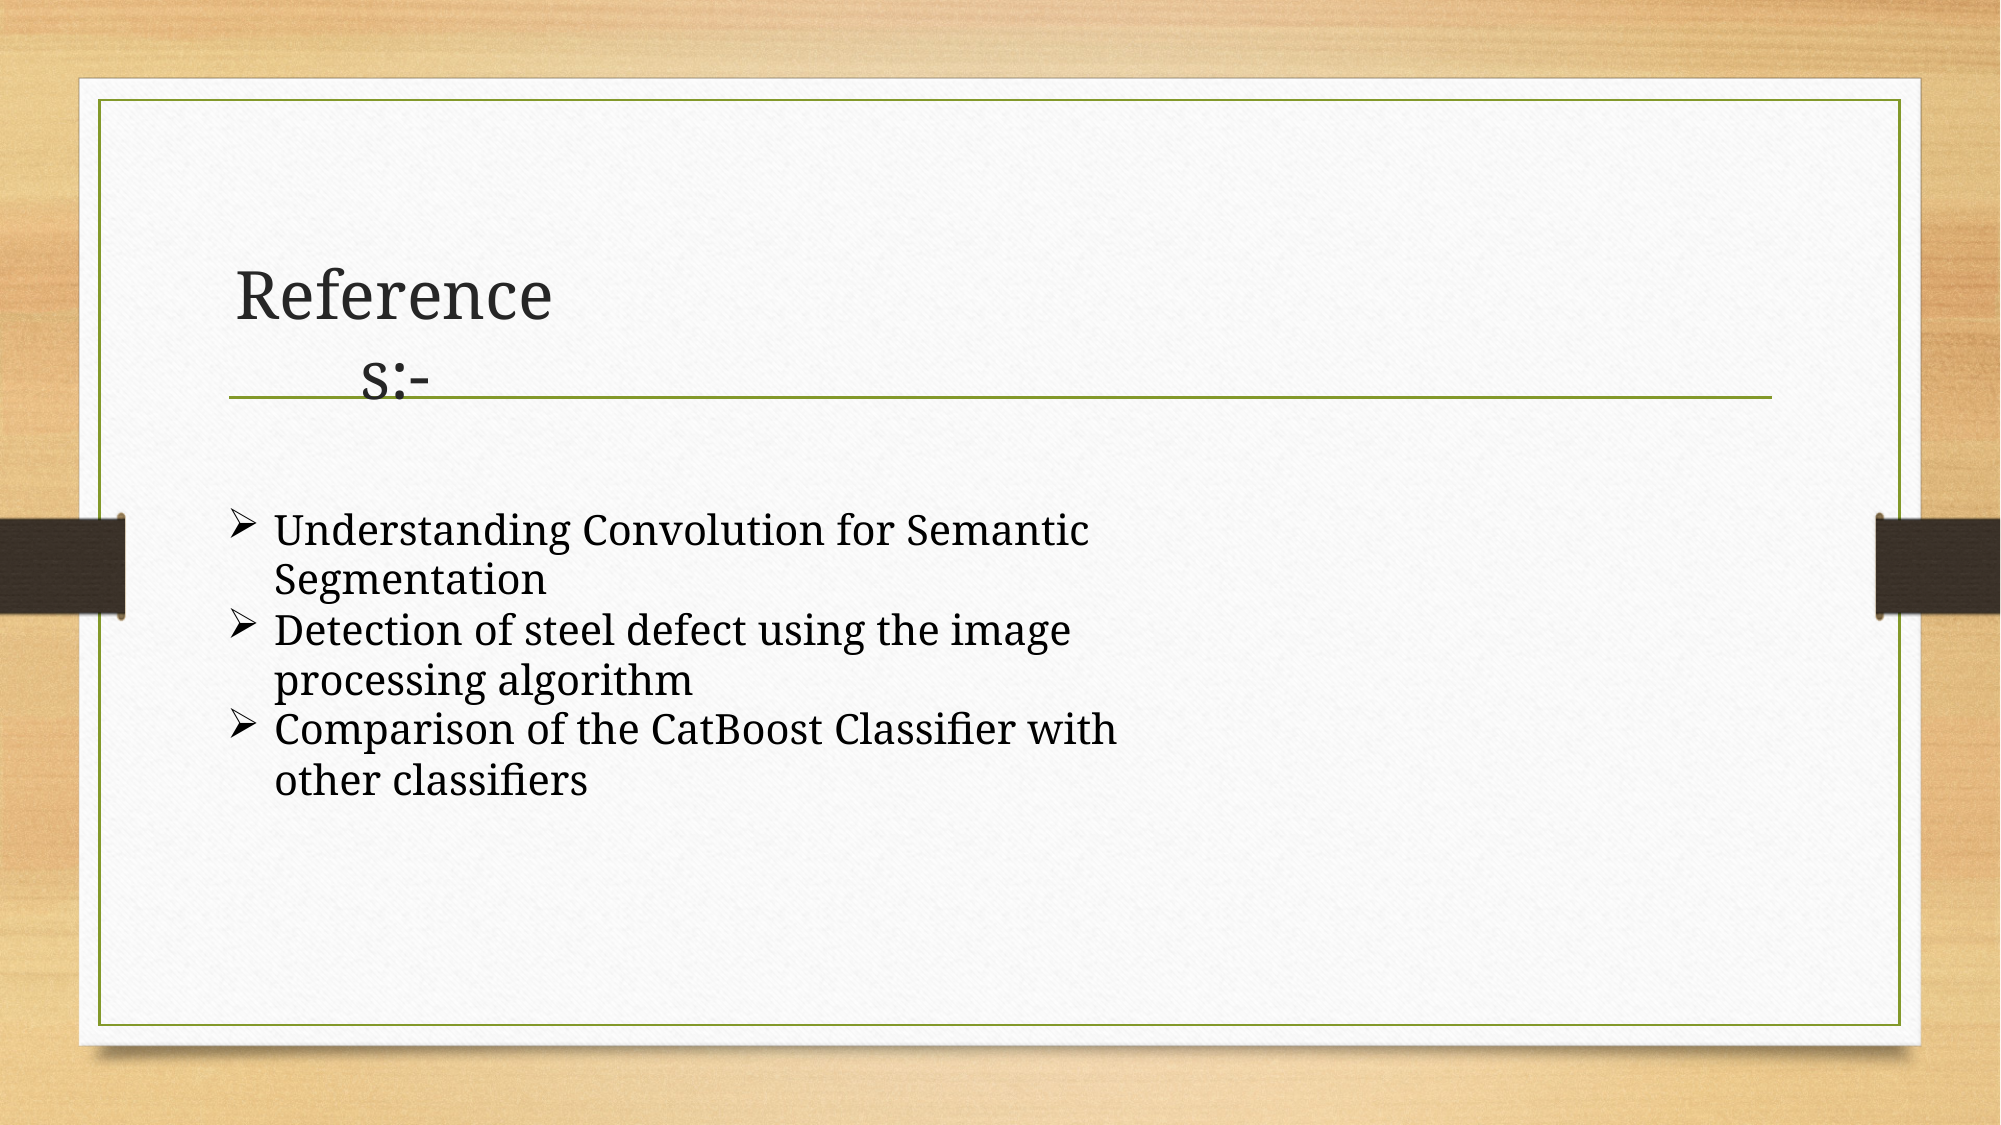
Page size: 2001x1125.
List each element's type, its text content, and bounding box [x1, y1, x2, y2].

title References:- [212, 161, 578, 495]
picture [0, 0, 2001, 1125]
text_box Understanding Convolution for Semantic Segmentation Detection of steel defect using the image processing algorithm Comparison of the CatBoost Classifier with other classifiers [212, 495, 1159, 811]
